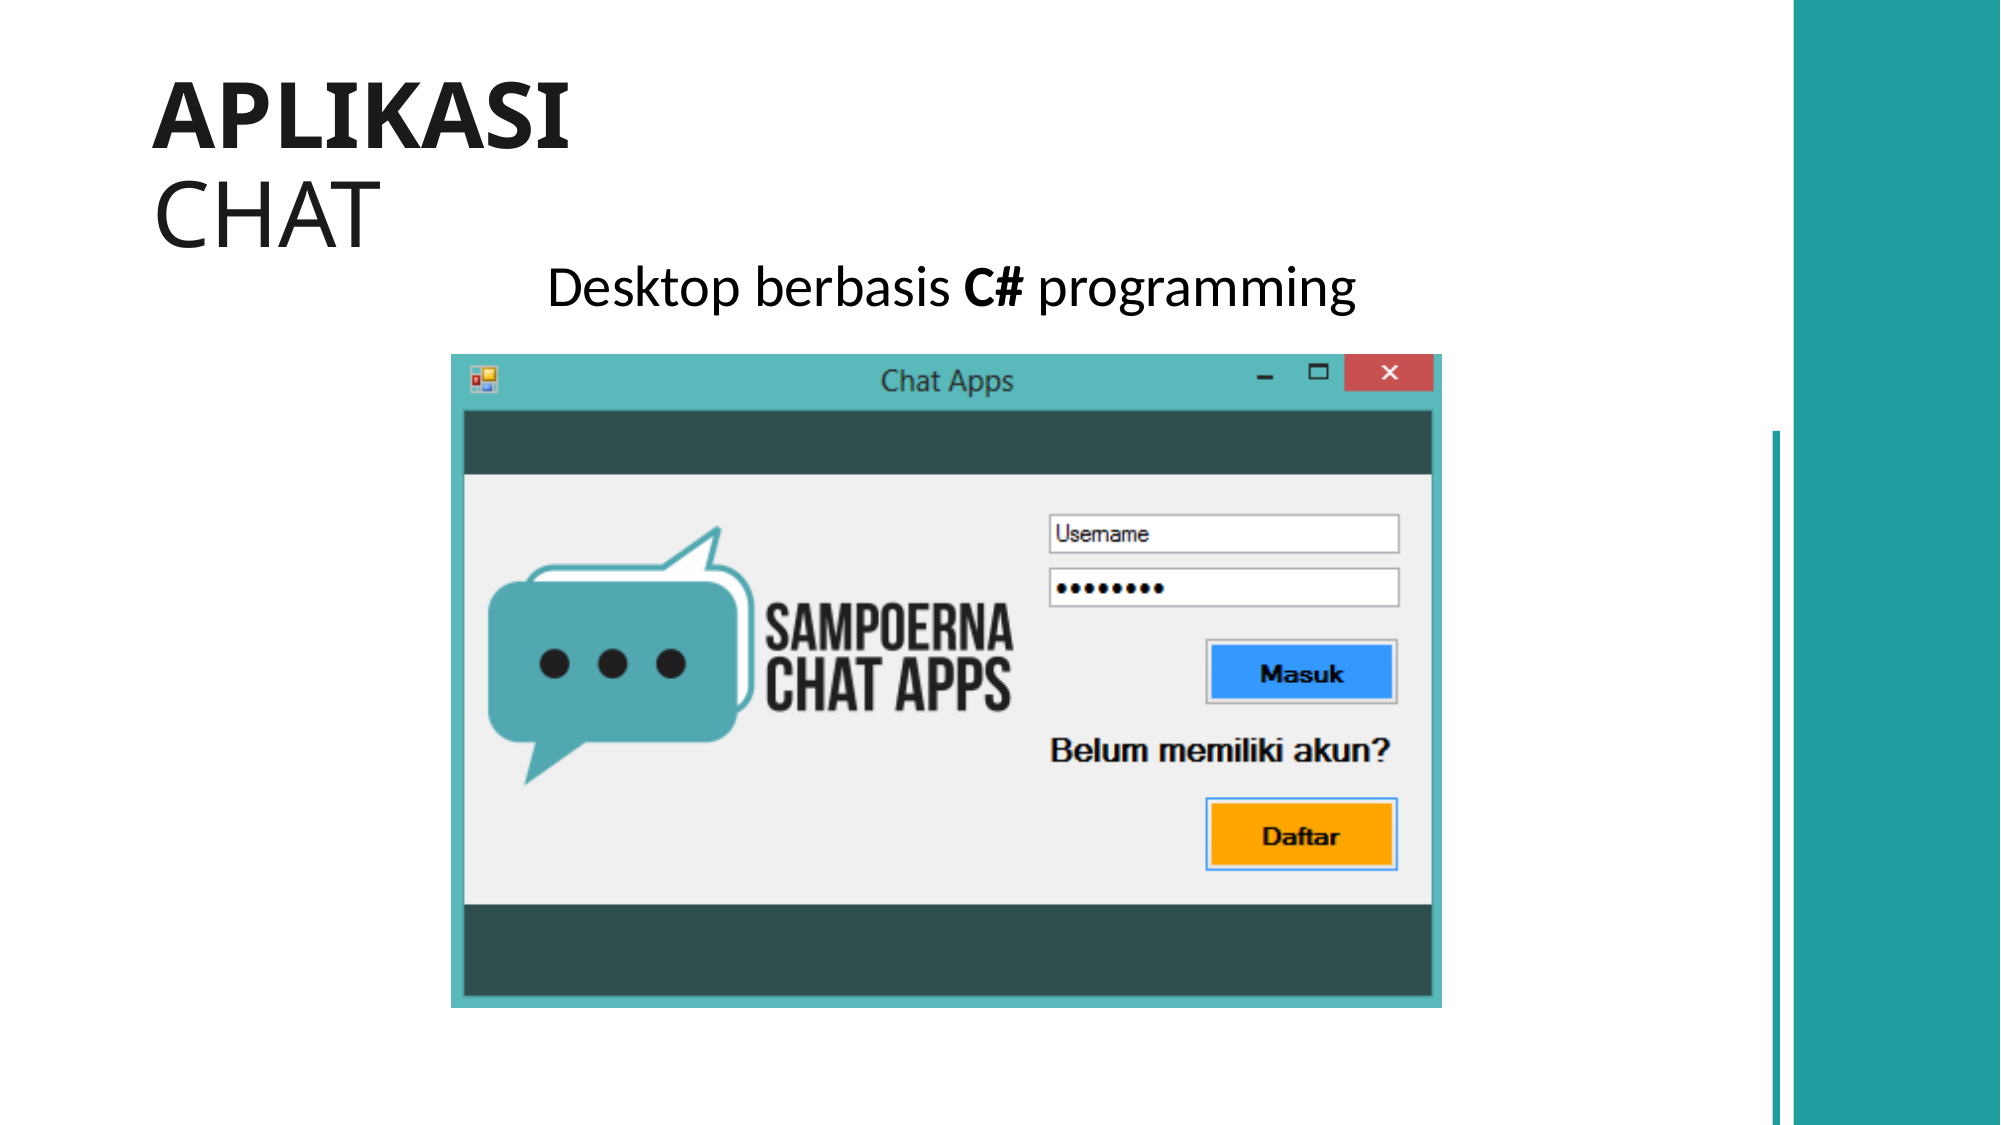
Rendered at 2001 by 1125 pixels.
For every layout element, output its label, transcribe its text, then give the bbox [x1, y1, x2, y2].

list Desktop berbasis C# programming [383, 248, 1522, 355]
picture [451, 354, 1442, 1008]
title APLIKASI CHAT [137, 59, 767, 278]
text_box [1772, 0, 2000, 1125]
